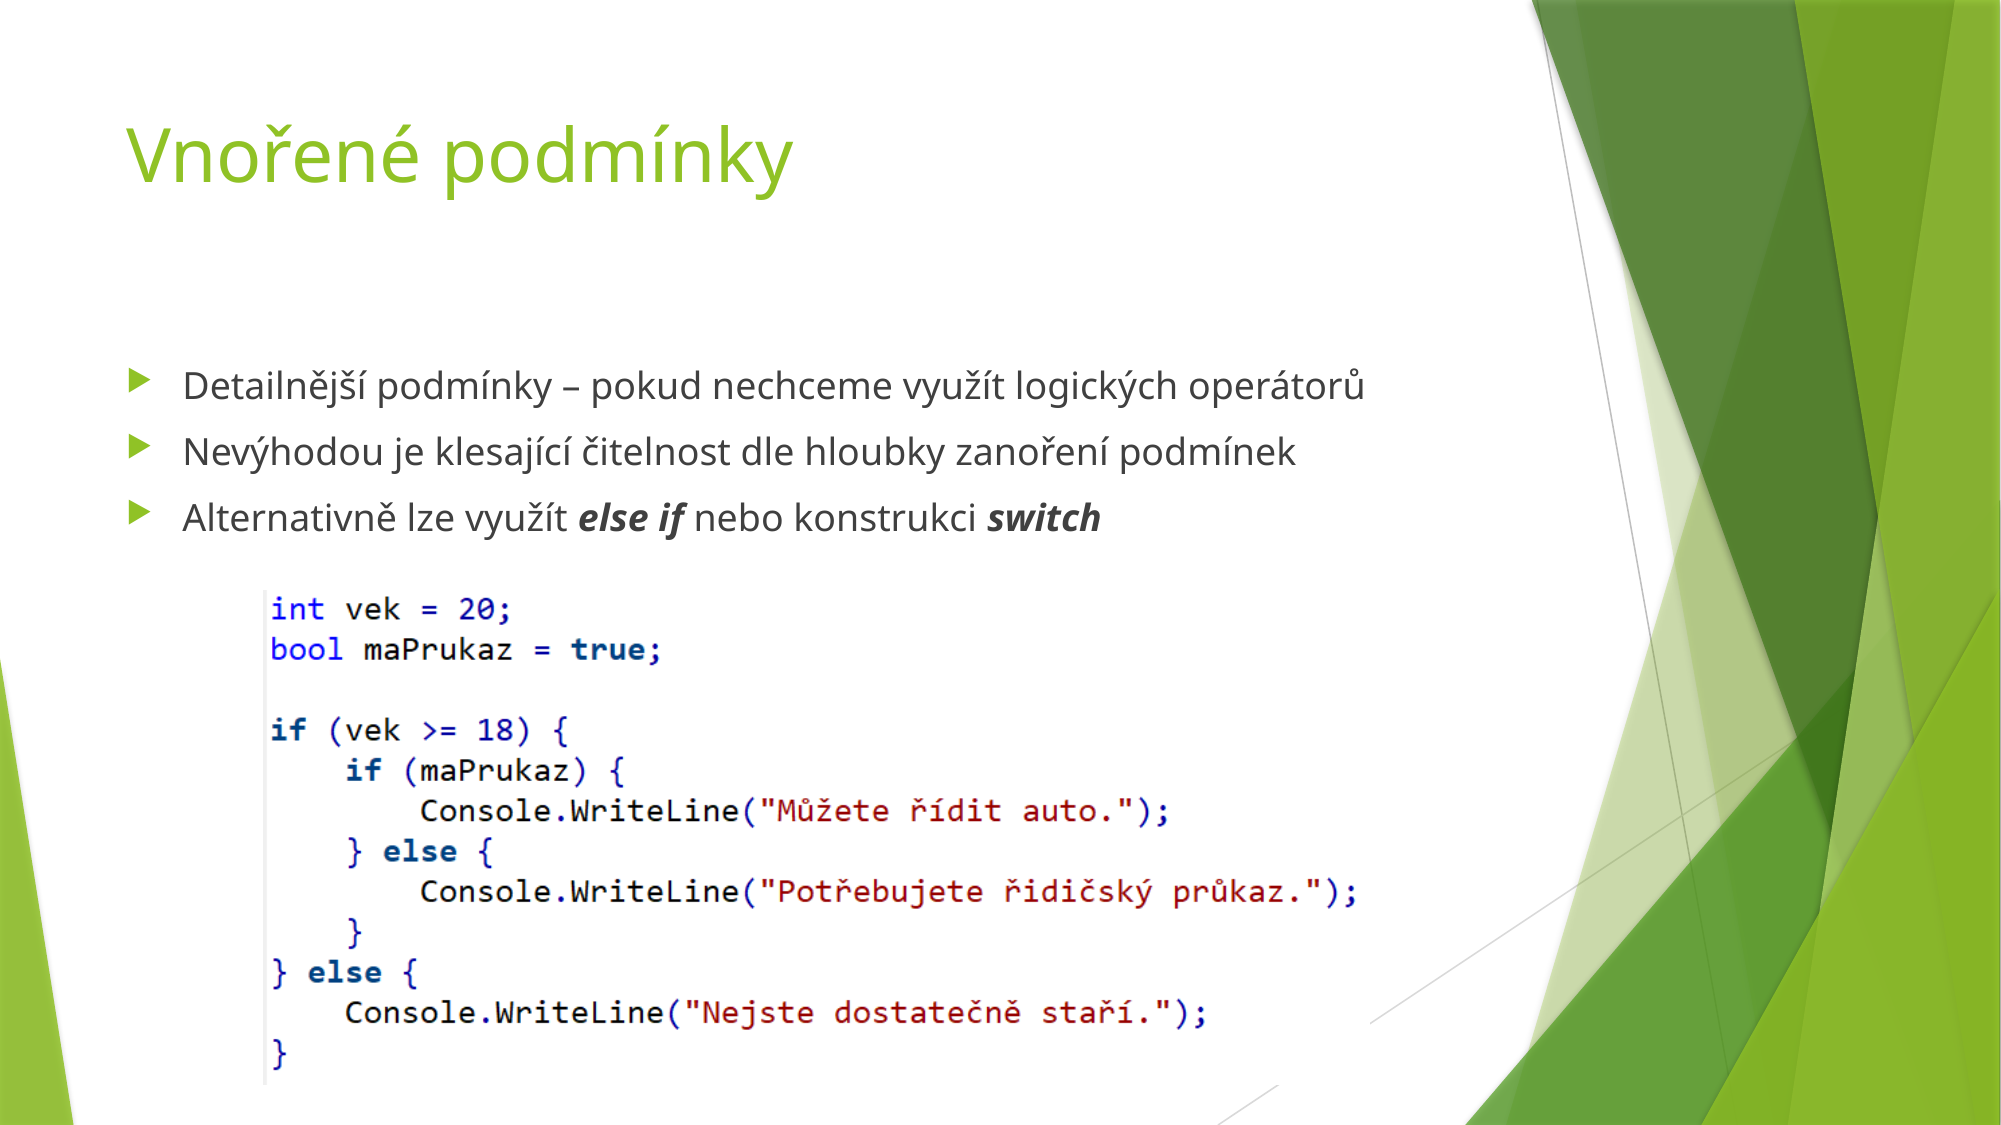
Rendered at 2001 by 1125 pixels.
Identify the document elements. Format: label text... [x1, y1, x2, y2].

picture [262, 590, 1370, 1086]
list Detailnější podmínky – pokud nechceme využít logických operátorů Nevýhodou je klesající čitelnost dle hloubky zanoření podmínek Alternativně lze využít else if nebo konstrukci switch [111, 354, 1522, 992]
title Vnořené podmínky [111, 99, 1522, 317]
